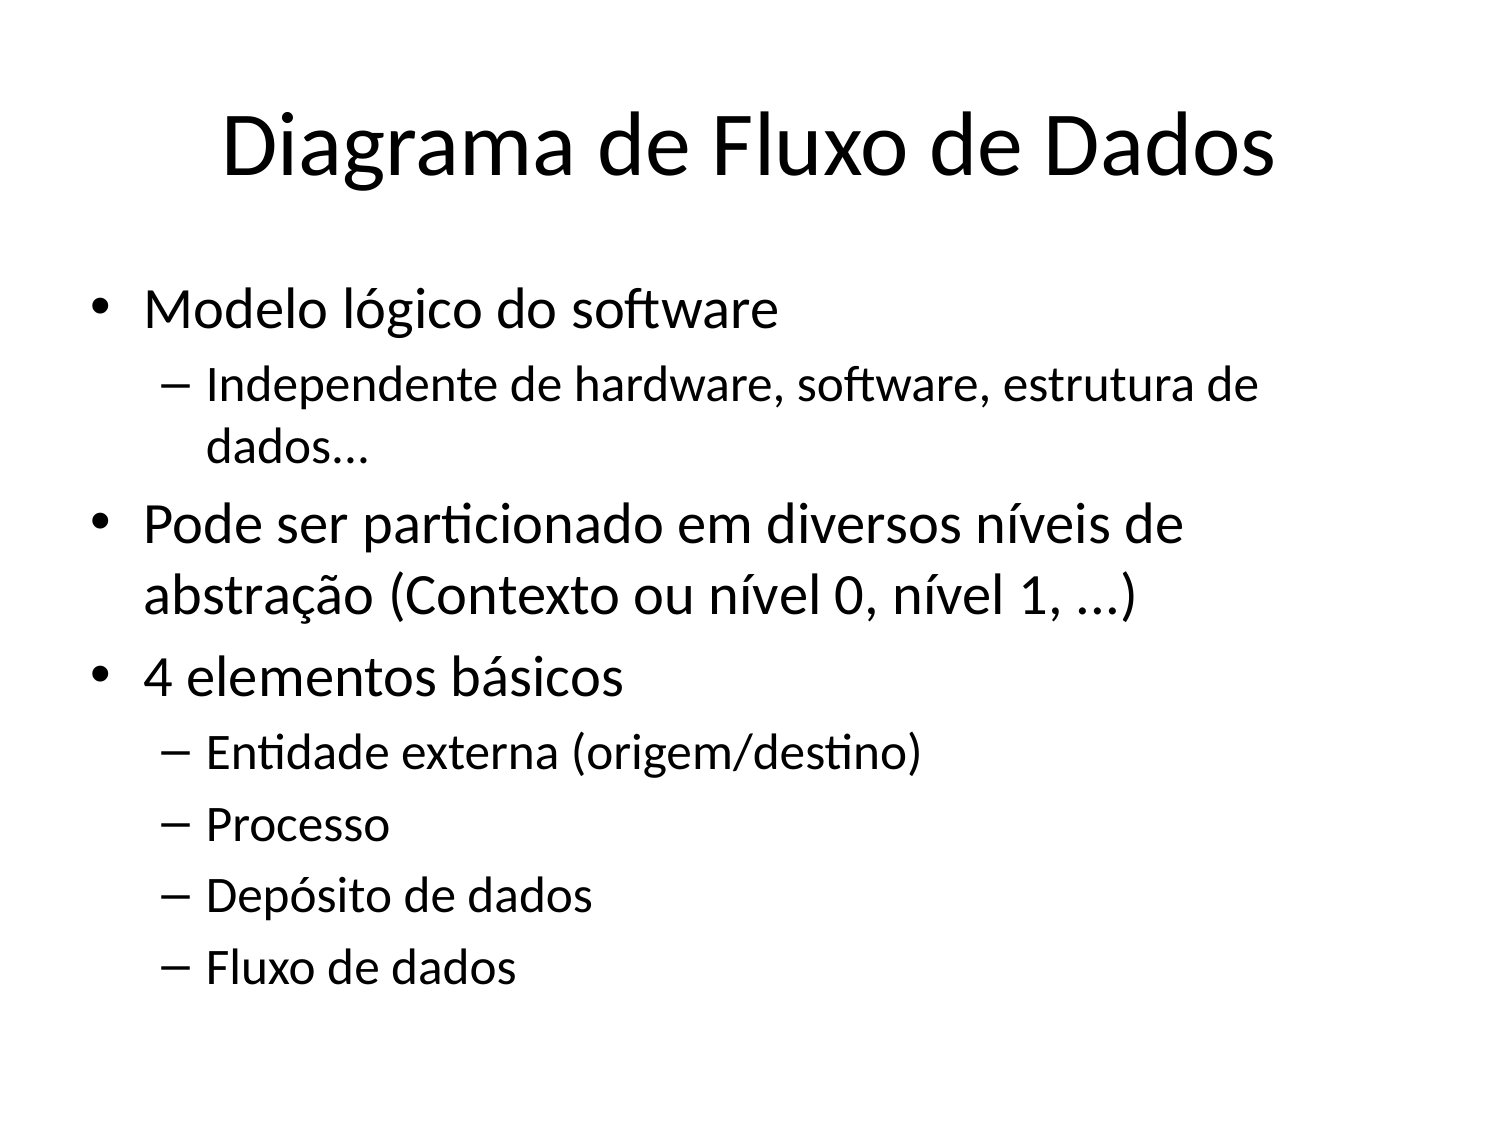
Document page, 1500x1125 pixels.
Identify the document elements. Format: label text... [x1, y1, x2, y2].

list Modelo lógico do software Independente de hardware, software, estrutura de dados... Pode ser particionado em diversos níveis de abstração (Contexto ou nível 0, nível 1, ...) 4 elementos básicos Entidade externa (origem/destino) Processo Depósito de dados Fluxo de dados [75, 262, 1425, 1005]
title Diagrama de Fluxo de Dados [75, 45, 1425, 233]
